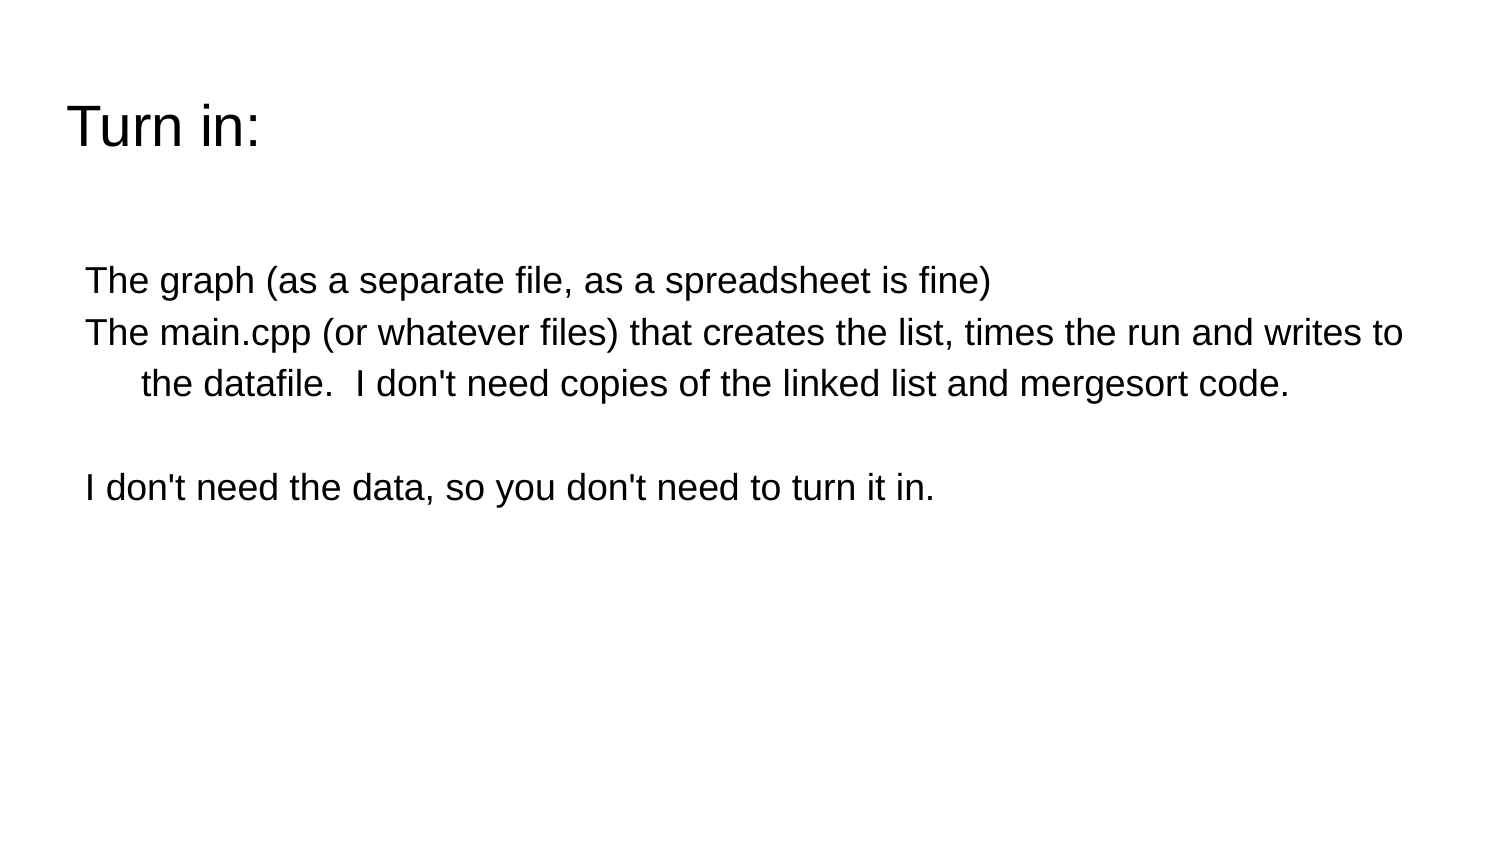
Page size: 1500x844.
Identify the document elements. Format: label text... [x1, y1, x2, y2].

title Turn in: [51, 72, 1449, 167]
list The graph (as a separate file, as a spreadsheet is fine) The main.cpp (or whatever files) that creates the list, times the run and writes to the datafile. I don't need copies of the linked list and mergesort code. I don't need the data, so you don't need to turn it in. [51, 189, 1449, 750]
